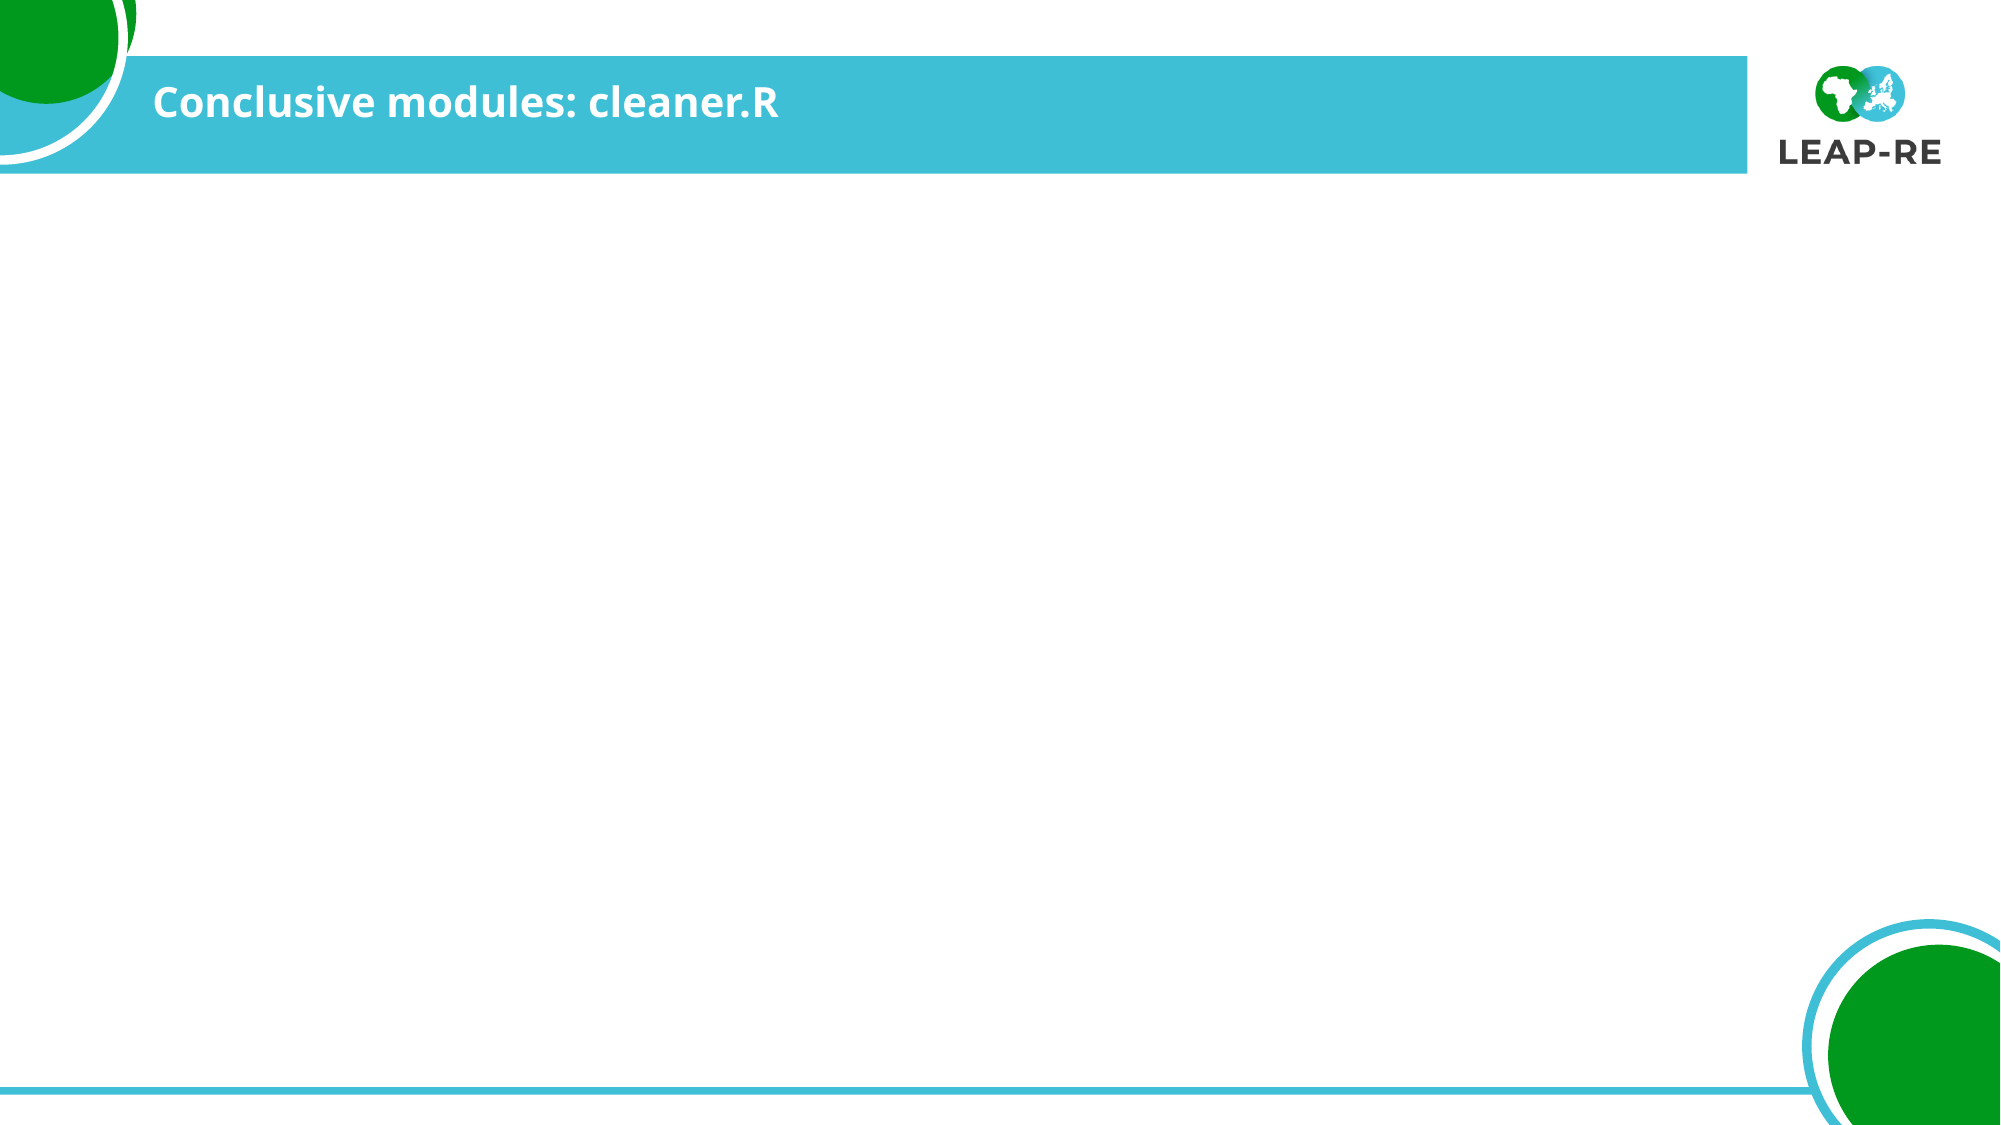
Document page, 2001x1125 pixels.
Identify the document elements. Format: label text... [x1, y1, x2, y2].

picture [1777, 63, 1943, 166]
title Conclusive modules: cleaner.R [137, 74, 1725, 159]
